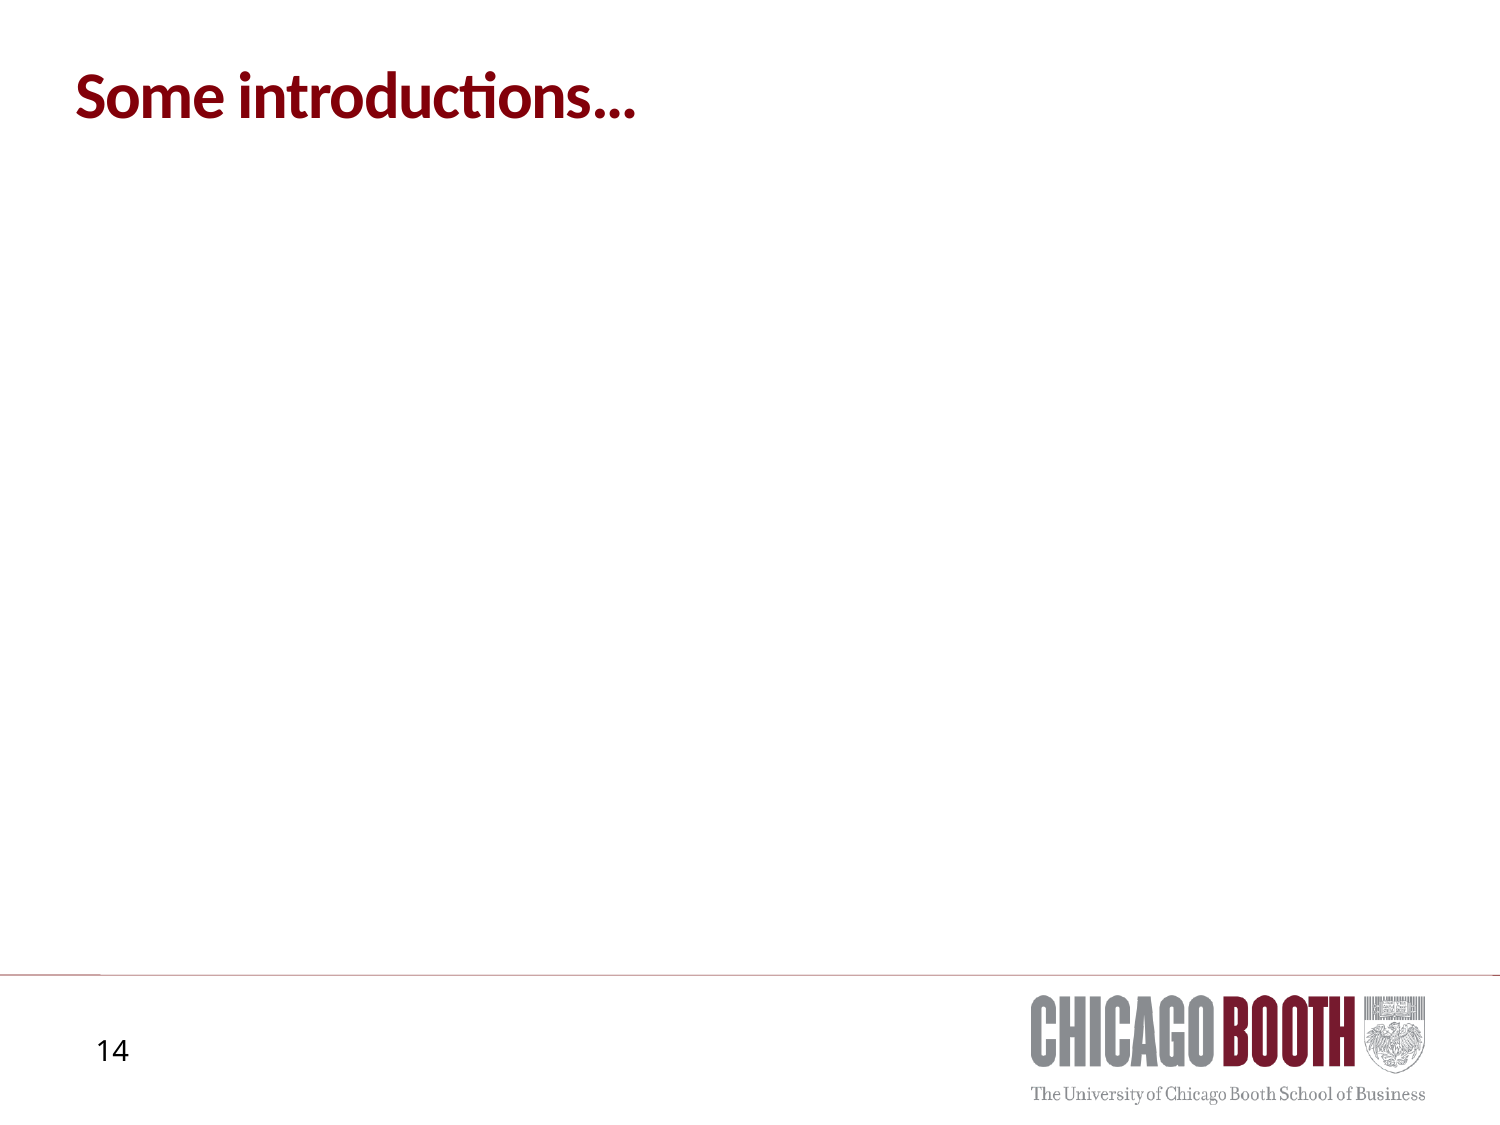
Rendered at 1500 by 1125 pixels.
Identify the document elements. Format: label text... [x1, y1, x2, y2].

picture [1031, 995, 1425, 1105]
title Some introductions… [74, 43, 1426, 134]
